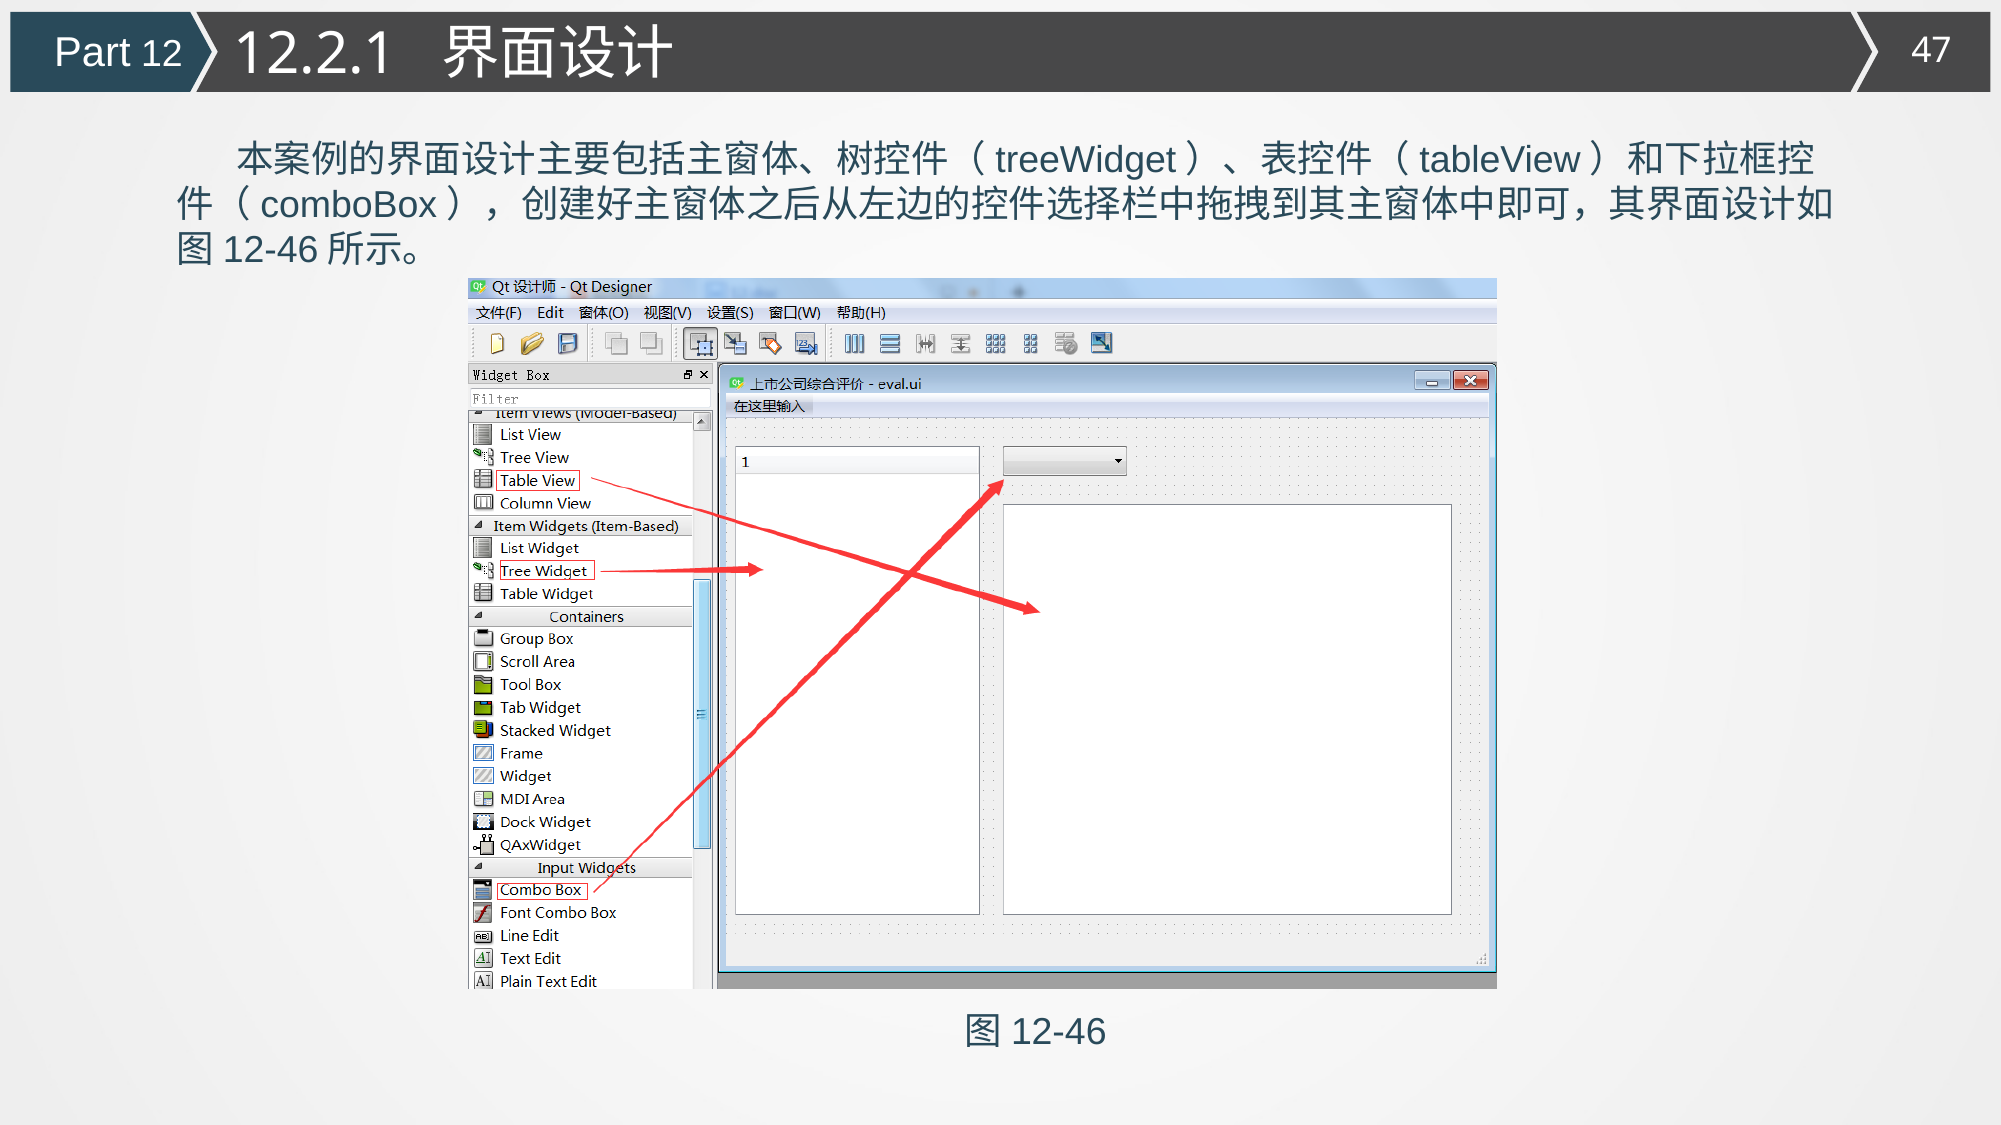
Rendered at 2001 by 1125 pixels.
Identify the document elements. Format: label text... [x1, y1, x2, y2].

text_box Part 12 [22, 17, 198, 83]
text_box 本案例的界面设计主要包括主窗体、树控件（treeWidget）、表控件（tableView）和下拉框控件（comboBox），创建好主窗体之后从左边的控件选择栏中拖拽到其主窗体中即可，其界面设计如图12-46所示。 [161, 127, 1863, 278]
text_box 图12-46 [949, 999, 1122, 1060]
text_box 12.2.1 界面设计 [218, 7, 1780, 93]
picture [0, 0, 2001, 1125]
